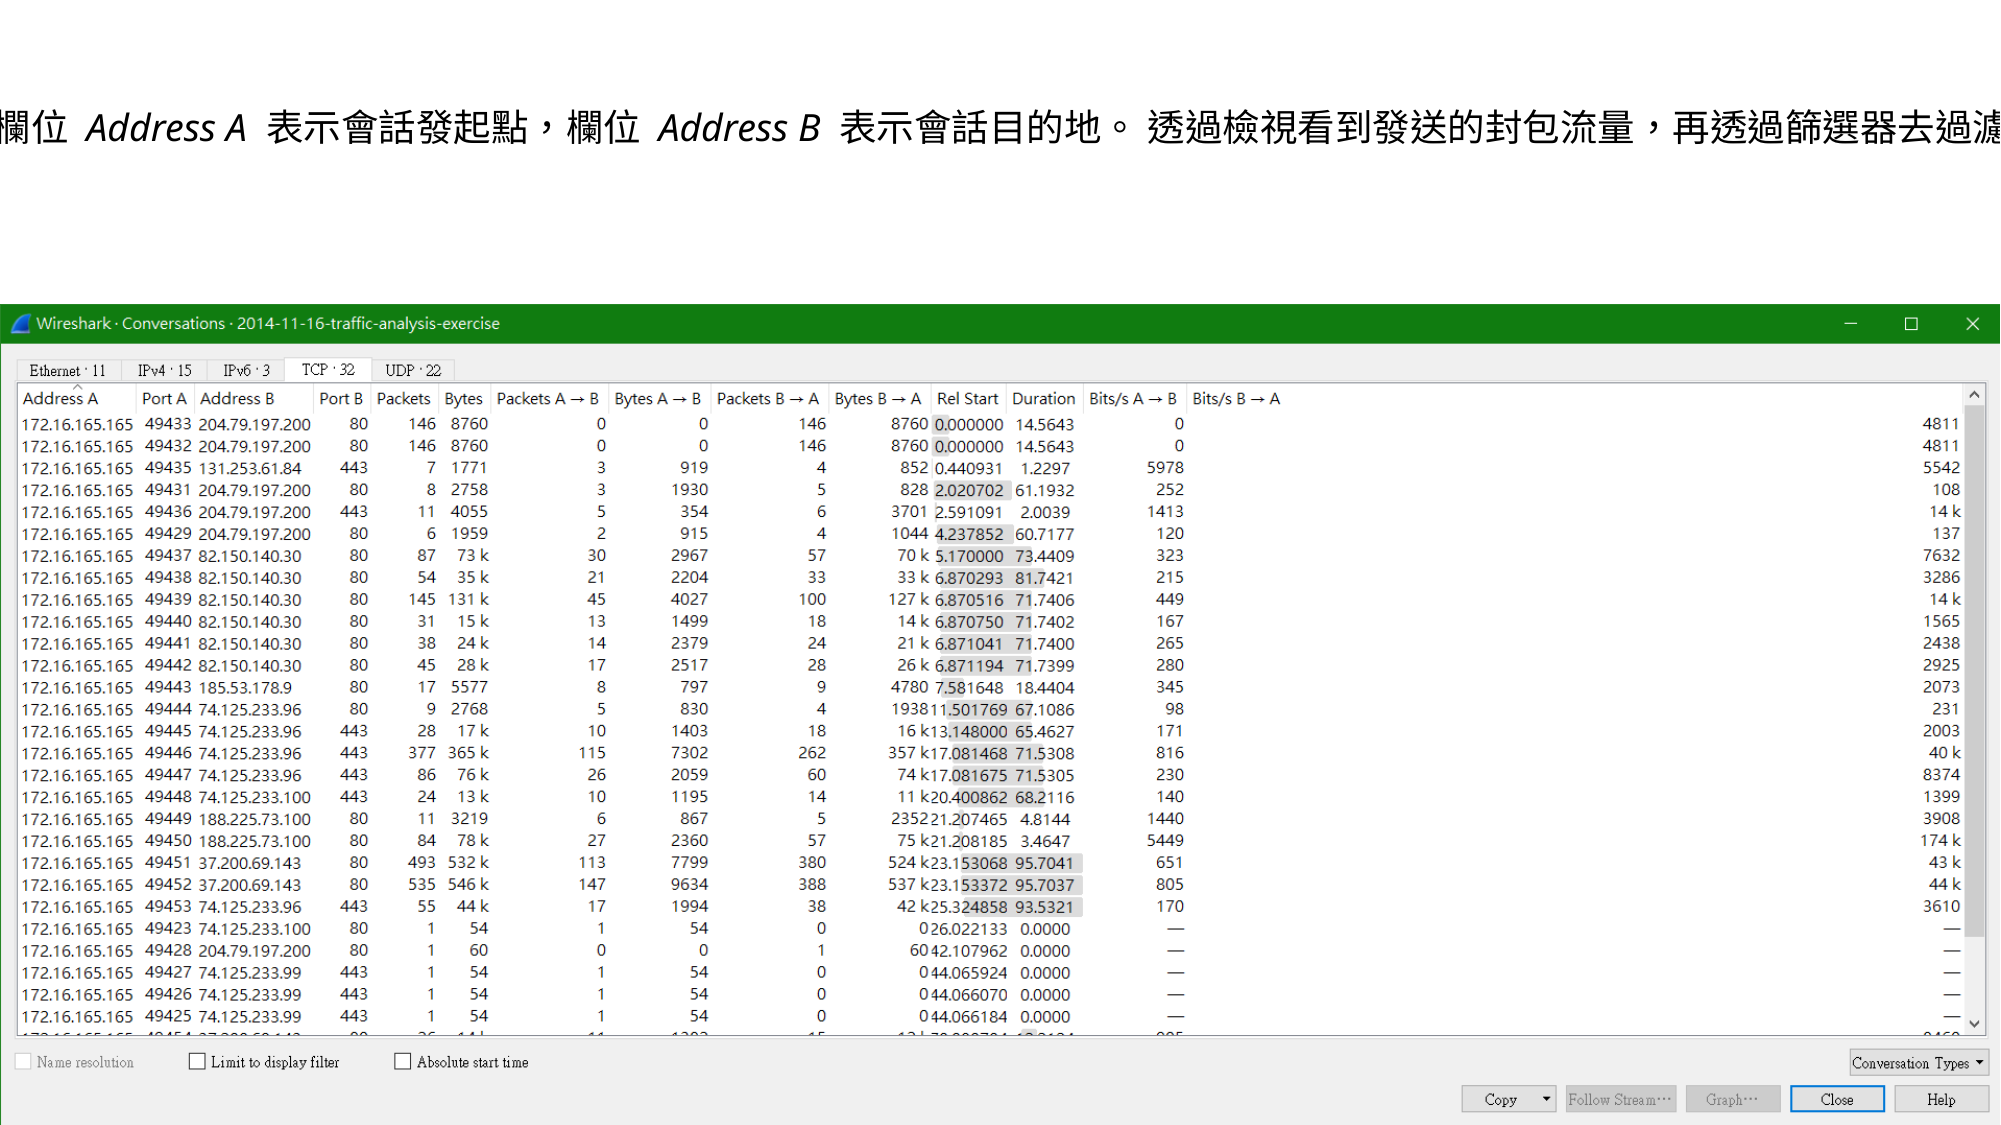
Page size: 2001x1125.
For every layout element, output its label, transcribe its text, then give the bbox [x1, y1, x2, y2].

text_box 欄位 Address A 表示會話發起點，欄位 Address B 表示會話目的地。 透過檢視看到發送的封包流量，再透過篩選器去過濾。 [0, 96, 2000, 157]
picture [0, 304, 2000, 1125]
